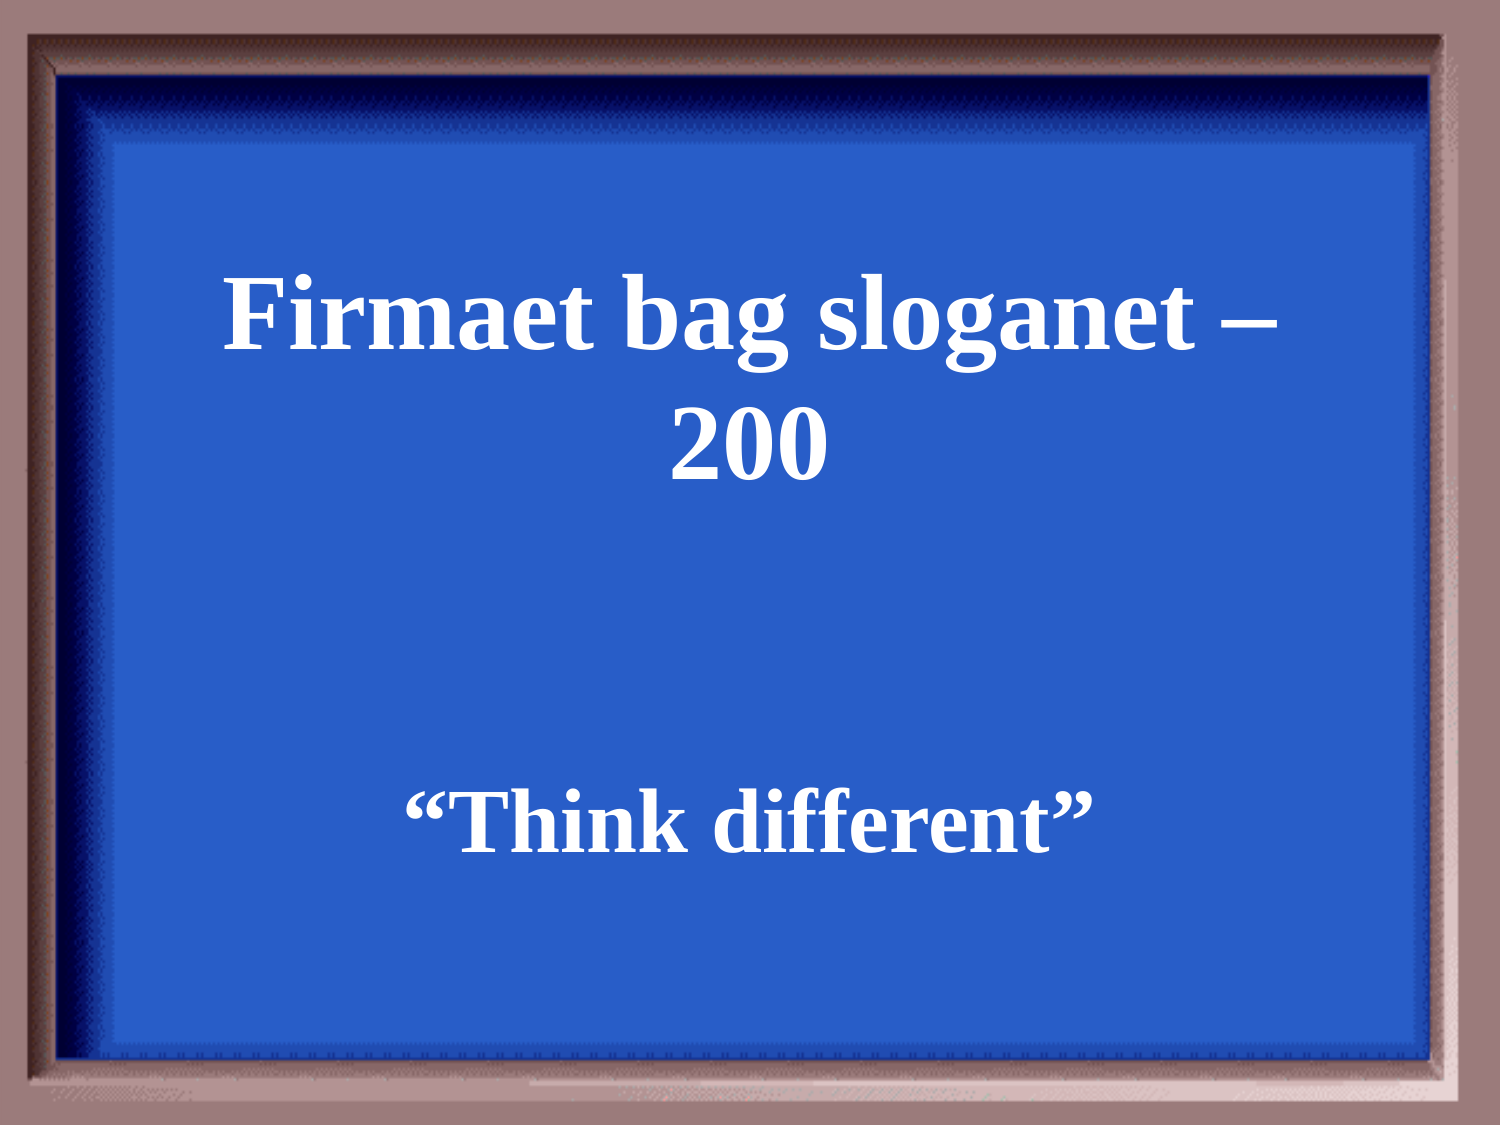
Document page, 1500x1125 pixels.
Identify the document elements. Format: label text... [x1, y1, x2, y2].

text_box Firmaet bag sloganet – 200 “Think different” [112, 462, 1388, 650]
picture [0, 0, 1500, 1125]
